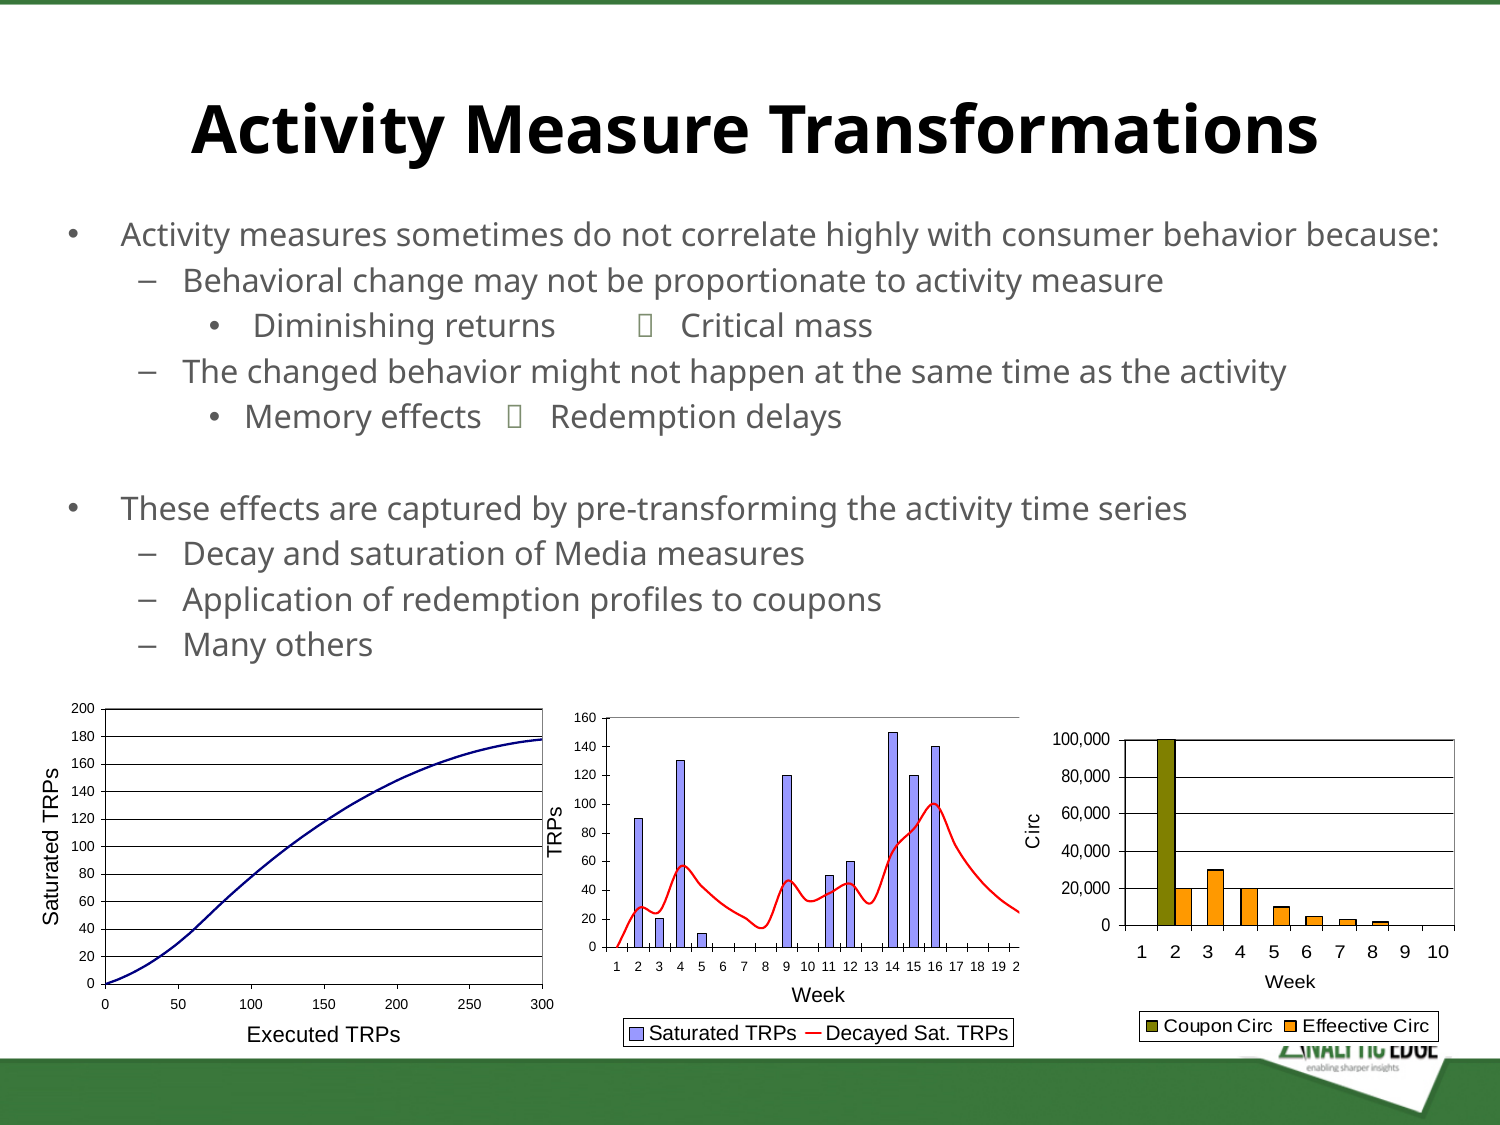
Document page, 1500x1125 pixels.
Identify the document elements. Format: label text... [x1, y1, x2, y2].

list Activity measures sometimes do not correlate highly with consumer behavior because: Behavioral change may not be proportionate to activity measure Diminishing returns  Critical mass The changed behavior might not happen at the same time as the activity Memory effects  Redemption delays These effects are captured by pre-transforming the activity time series Decay and saturation of Media measures Application of redemption profiles to coupons Many others [52, 206, 1460, 707]
picture [0, 0, 1500, 1125]
text_box Activity Measure Transformations [52, 79, 1460, 174]
